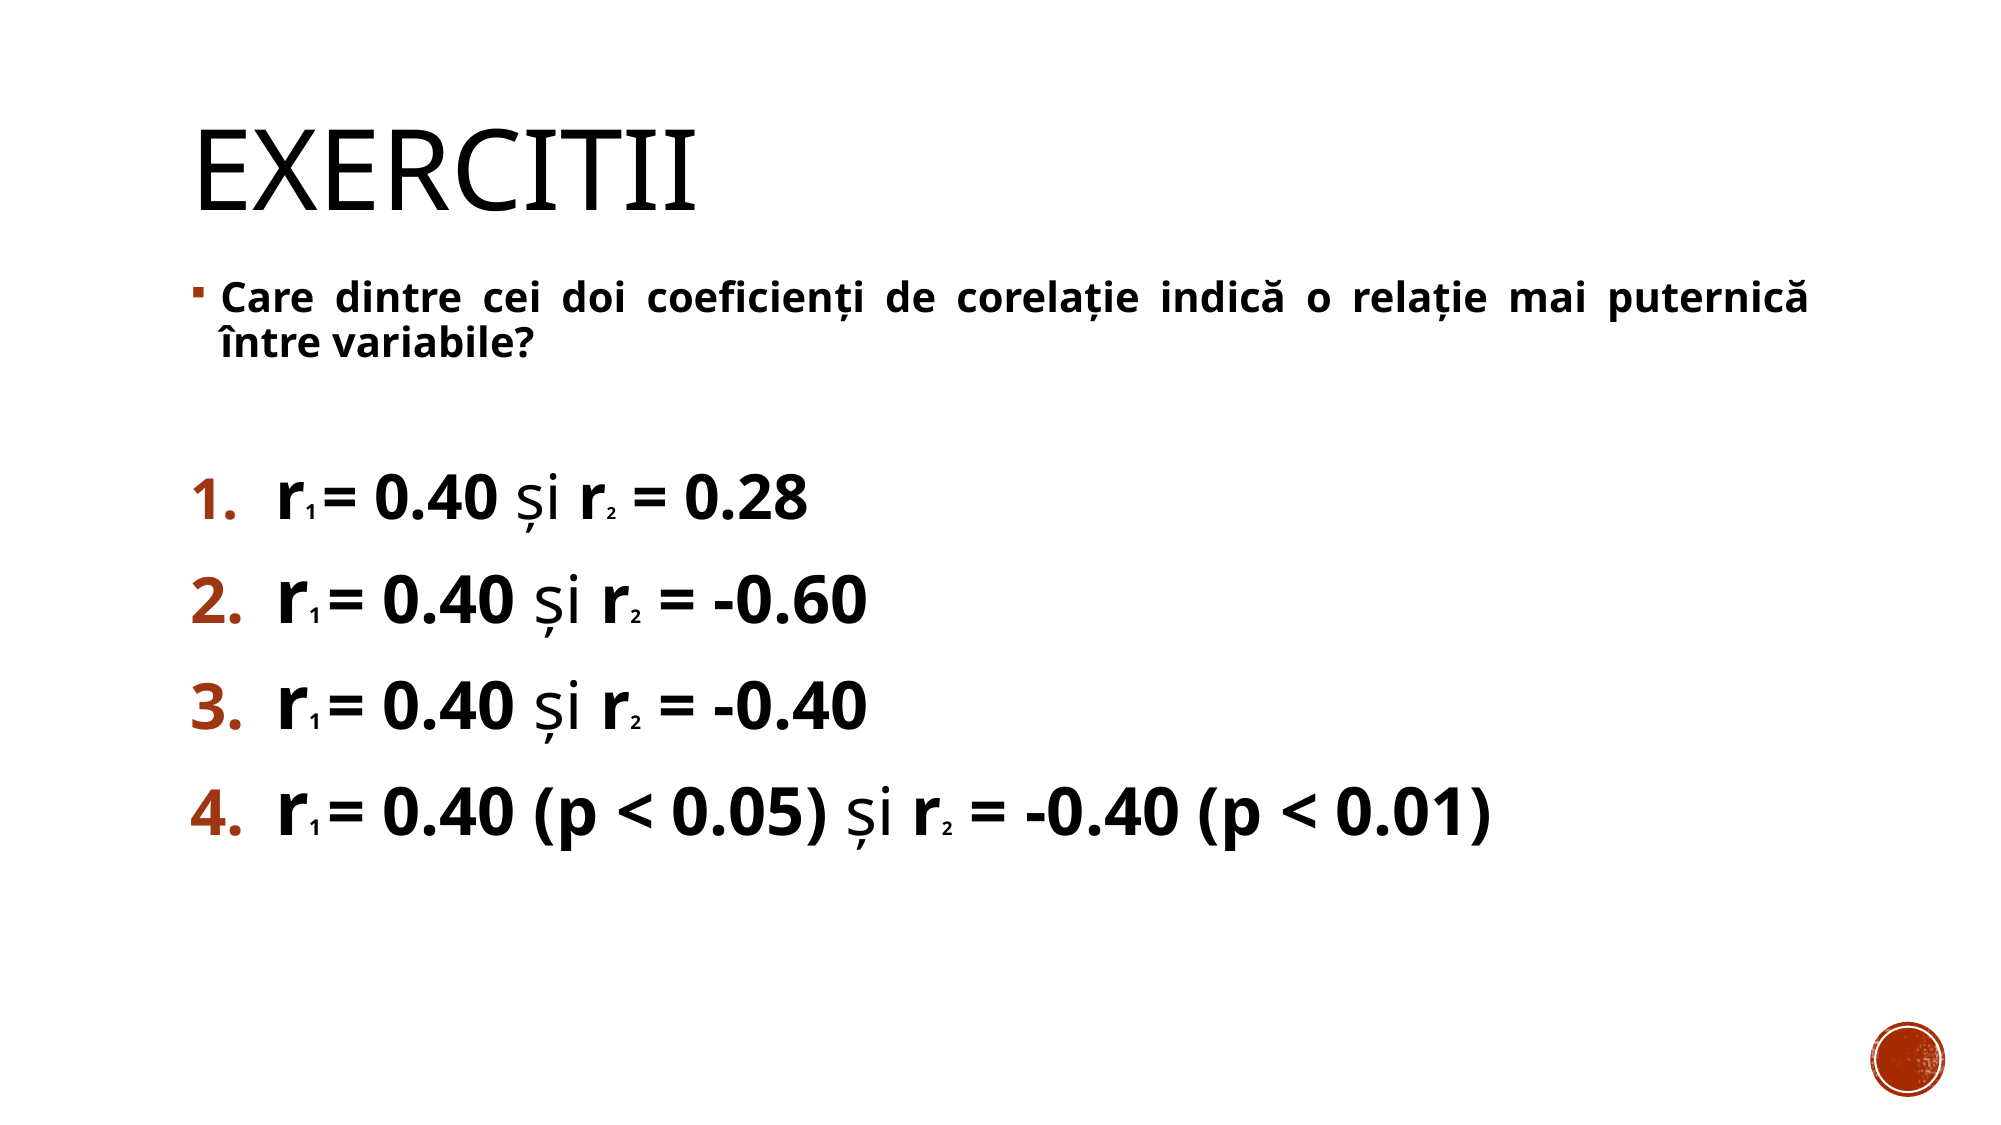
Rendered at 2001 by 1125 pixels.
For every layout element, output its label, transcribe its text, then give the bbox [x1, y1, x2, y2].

list Care dintre cei doi coeficienți de corelație indică o relație mai puternică între variabile? r1 = 0.40 și r2 = 0.28 r1 = 0.40 și r2 = -0.60 r1 = 0.40 și r2 = -0.40 r1 = 0.40 (p < 0.05) și r2 = -0.40 (p < 0.01) [175, 269, 1826, 1013]
title exercitii [175, 79, 1826, 269]
